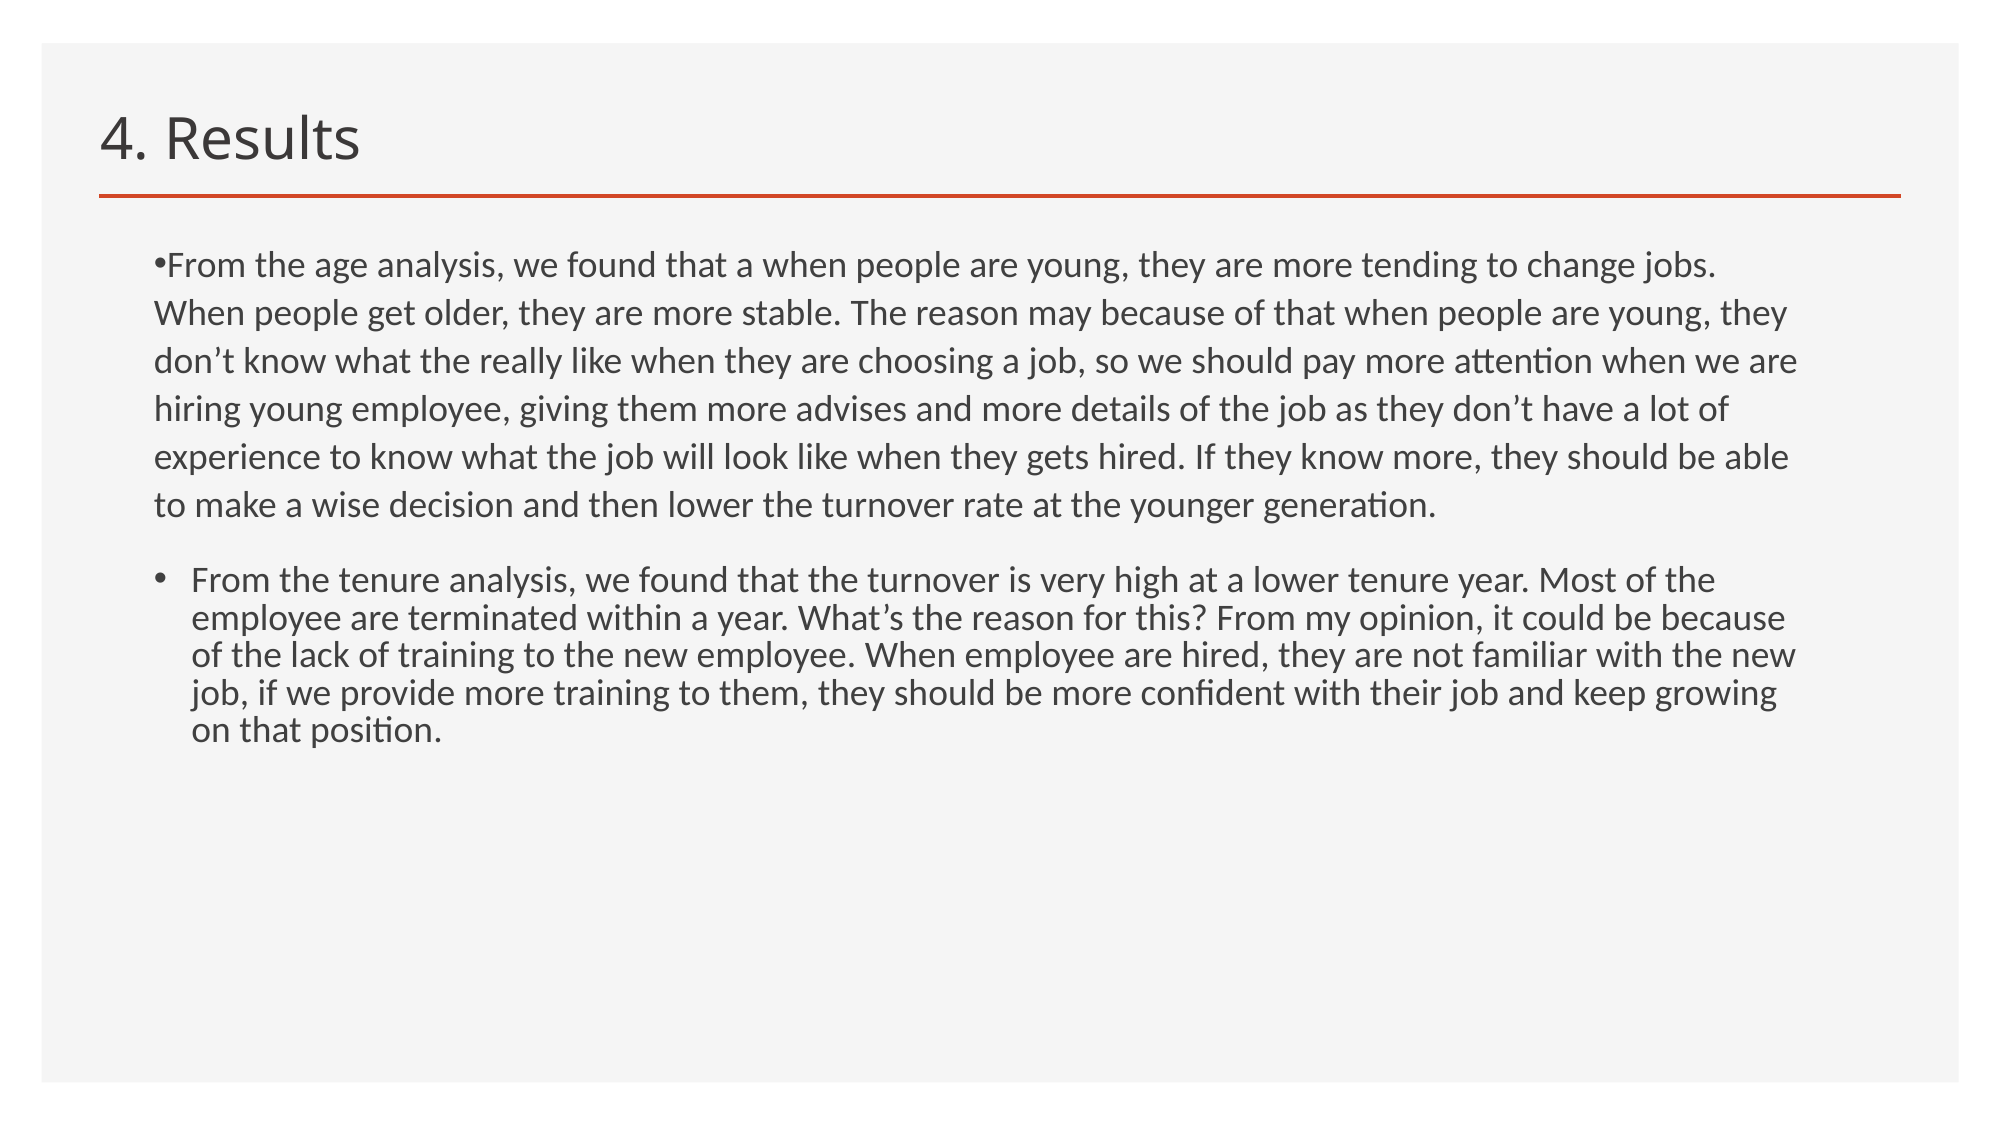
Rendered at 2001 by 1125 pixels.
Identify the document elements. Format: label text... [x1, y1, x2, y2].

title 4. Results [85, 73, 1214, 179]
text_box From the age analysis, we found that a when people are young, they are more tending to change jobs. When people get older, they are more stable. The reason may because of that when people are young, they don’t know what the really like when they are choosing a job, so we should pay more attention when we are hiring young employee, giving them more advises and more details of the job as they don’t have a lot of experience to know what the job will look like when they gets hired. If they know more, they should be able to make a wise decision and then lower the turnover rate at the younger generation. From the tenure analysis, we found that the turnover is very high at a lower tenure year. Most of the employee are terminated within a year. What’s the reason for this? From my opinion, it could be because of the lack of training to the new employee. When employee are hired, they are not familiar with the new job, if we provide more training to them, they should be more confident with their job and keep growing on that position. [138, 229, 1834, 1068]
